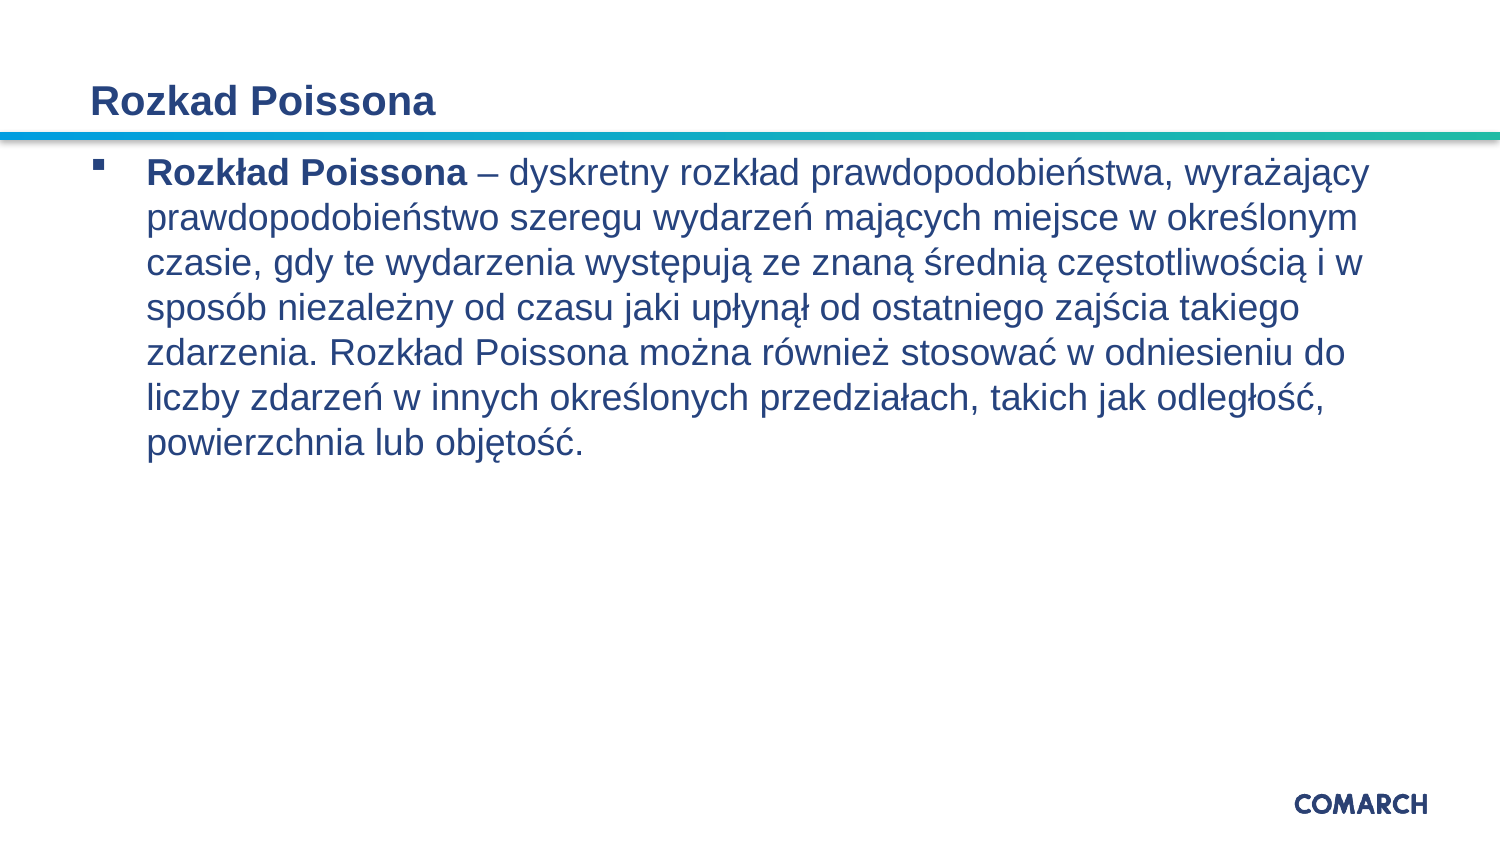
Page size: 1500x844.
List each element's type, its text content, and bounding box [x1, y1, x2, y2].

title Rozkad Poissona [75, 19, 1425, 132]
picture [1294, 793, 1427, 814]
list Rozkład Poissona – dyskretny rozkład prawdopodobieństwa, wyrażający prawdopodobieństwo szeregu wydarzeń mających miejsce w określonym czasie, gdy te wydarzenia występują ze znaną średnią częstotliwością i w sposób niezależny od czasu jaki upłynął od ostatniego zajścia takiego zdarzenia. Rozkład Poissona można również stosować w odniesieniu do liczby zdarzeń w innych określonych przedziałach, takich jak odległość, powierzchnia lub objętość. [75, 140, 1427, 782]
